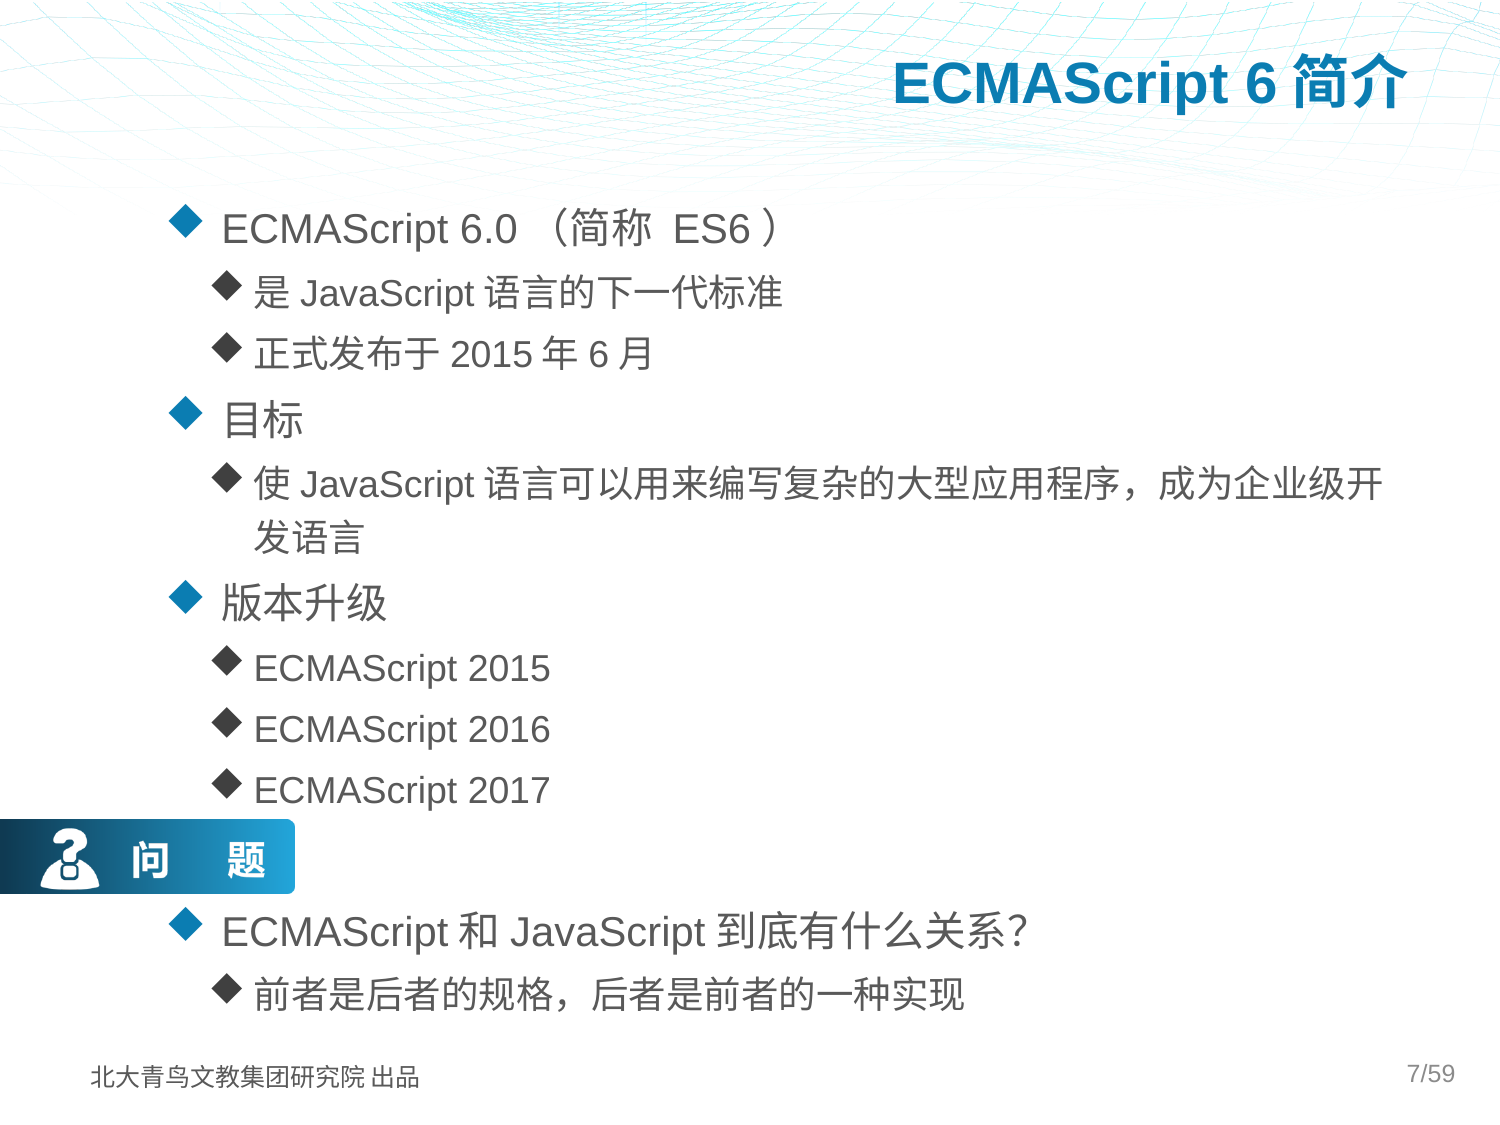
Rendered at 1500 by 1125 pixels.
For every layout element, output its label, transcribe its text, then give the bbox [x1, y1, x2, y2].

picture [0, 2, 1500, 215]
title ECMAScript 6简介 [150, 45, 1424, 114]
picture [0, 819, 296, 894]
list ECMAScript 6.0（简称 ES6） 是JavaScript语言的下一代标准 正式发布于2015年6月 目标 使JavaScript语言可以用来编写复杂的大型应用程序，成为企业级开发语言 版本升级 ECMAScript 2015 ECMAScript 2016 ECMAScript 2017 ECMAScript和JavaScript到底有什么关系？ 前者是后者的规格，后者是前者的一种实现 [150, 184, 1424, 894]
slide_number 7/59 [1120, 1042, 1471, 1103]
